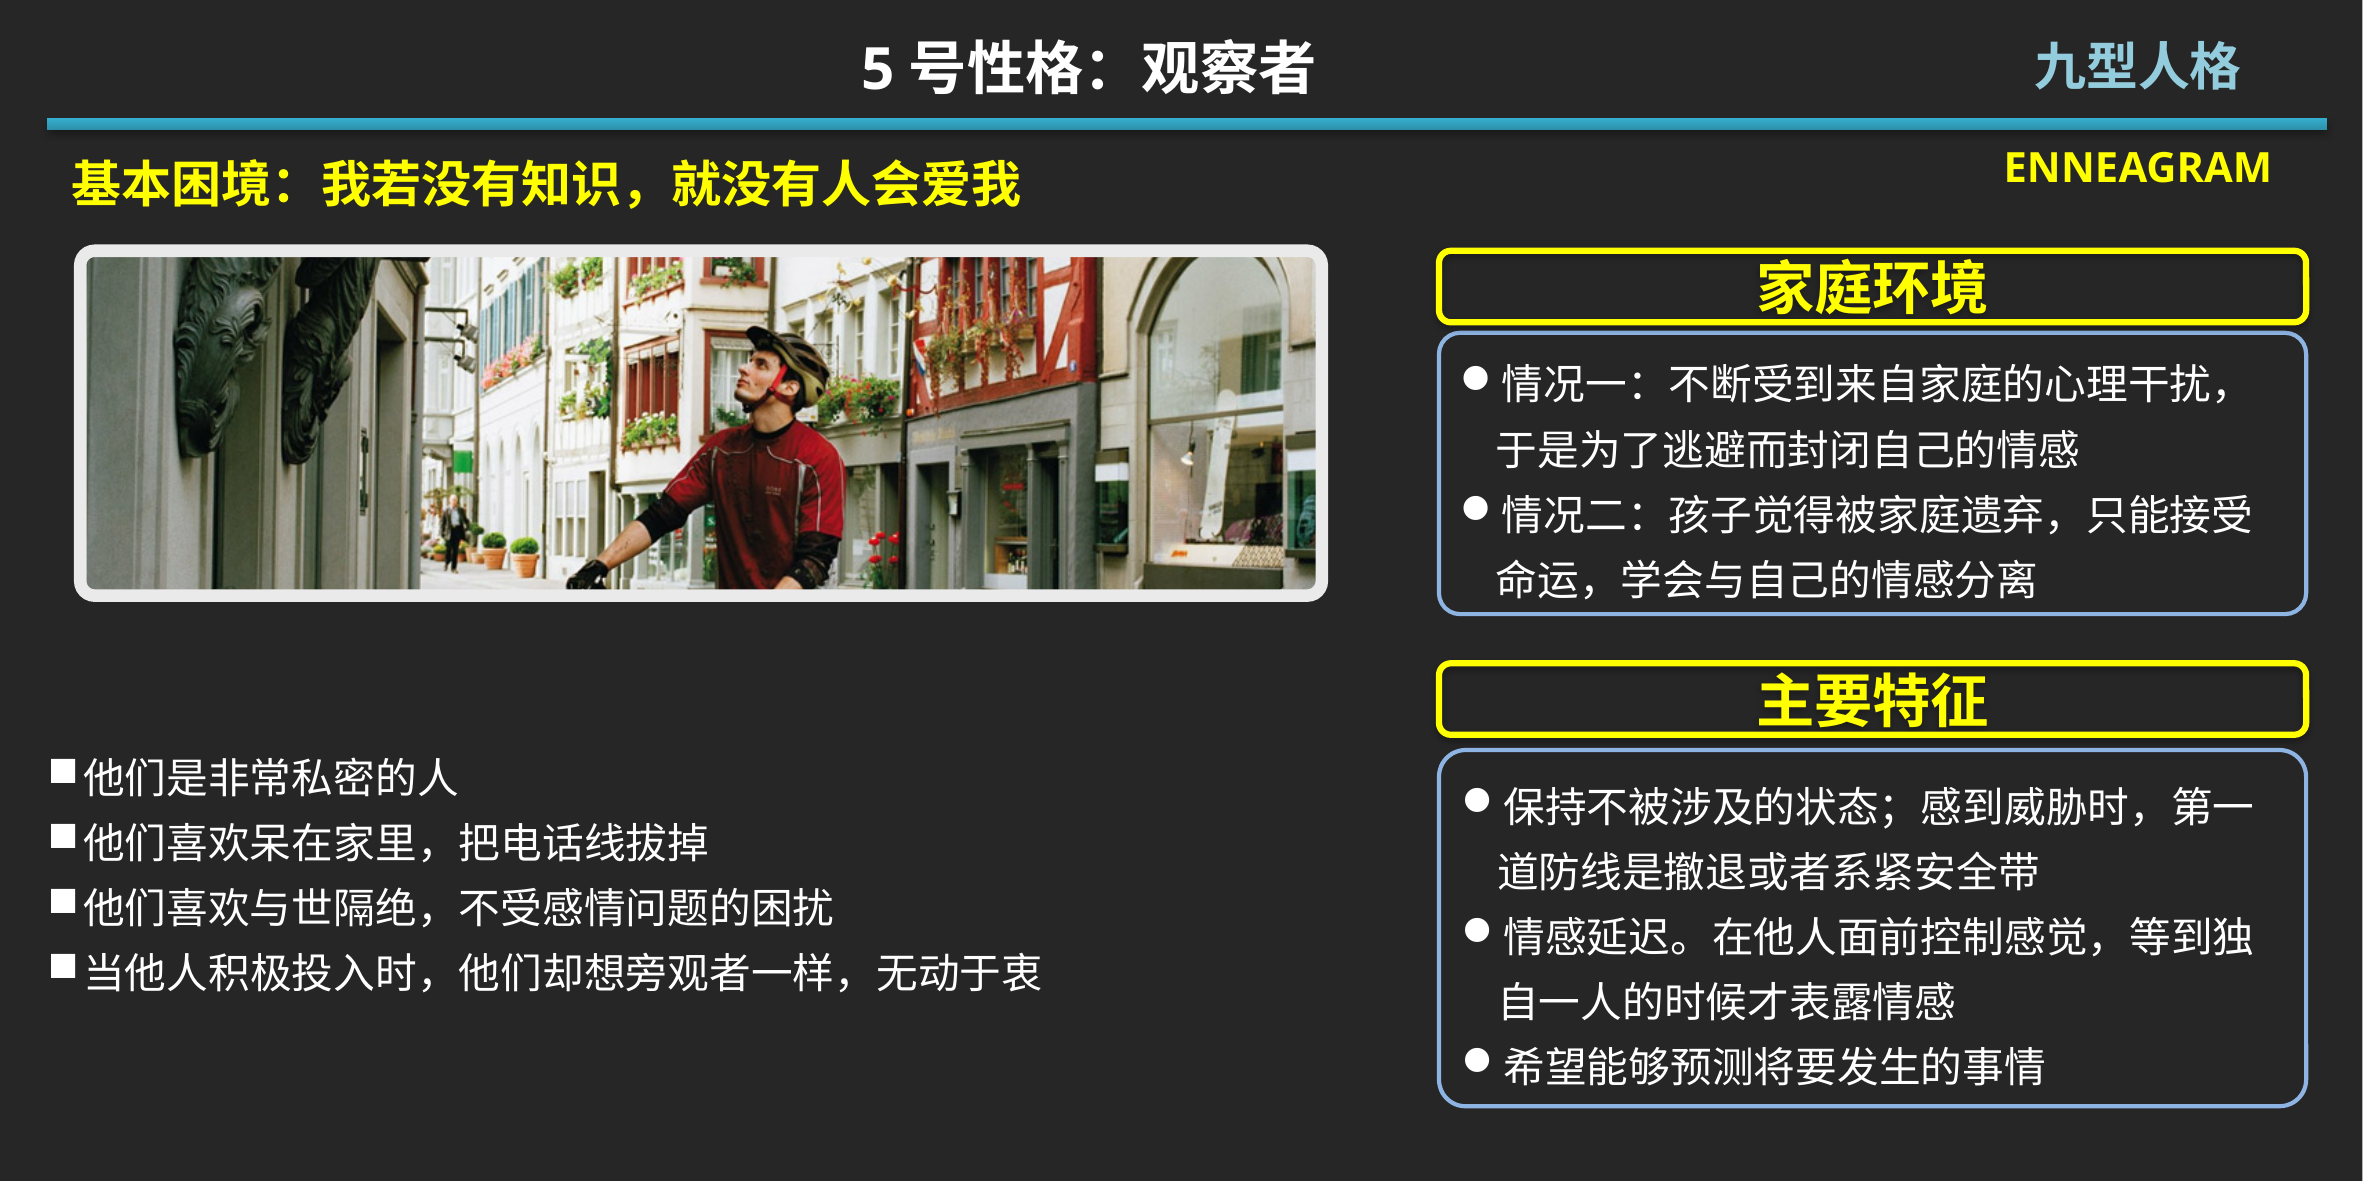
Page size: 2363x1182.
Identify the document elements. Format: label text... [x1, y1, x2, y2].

text_box 5号性格：观察者 [846, 23, 1332, 109]
text_box ENNEAGRAM [1913, 129, 2363, 201]
text_box [47, 118, 2327, 130]
title 九型人格 [1972, 23, 2304, 107]
text_box 家庭环境 [1438, 250, 2307, 323]
picture [79, 250, 1323, 596]
text_box 情况一：不断受到来自家庭的心理干扰，于是为了逃避而封闭自己的情感 情况二：孩子觉得被家庭遗弃，只能接受命运，学会与自己的情感分离 [1436, 331, 2309, 617]
text_box 他们是非常私密的人 他们喜欢呆在家里，把电话线拔掉 他们喜欢与世隔绝，不受感情问题的困扰 当他人积极投入时，他们却想旁观者一样，无动于衷 [31, 727, 1382, 1006]
text_box 基本困境：我若没有知识，就没有人会爱我 [56, 145, 1100, 221]
text_box 保持不被涉及的状态；感到威胁时，第一道防线是撤退或者系紧安全带 情感延迟。在他人面前控制感觉，等到独自一人的时候才表露情感 希望能够预测将要发生的事情 [1436, 747, 2309, 1109]
text_box 主要特征 [1438, 663, 2307, 735]
